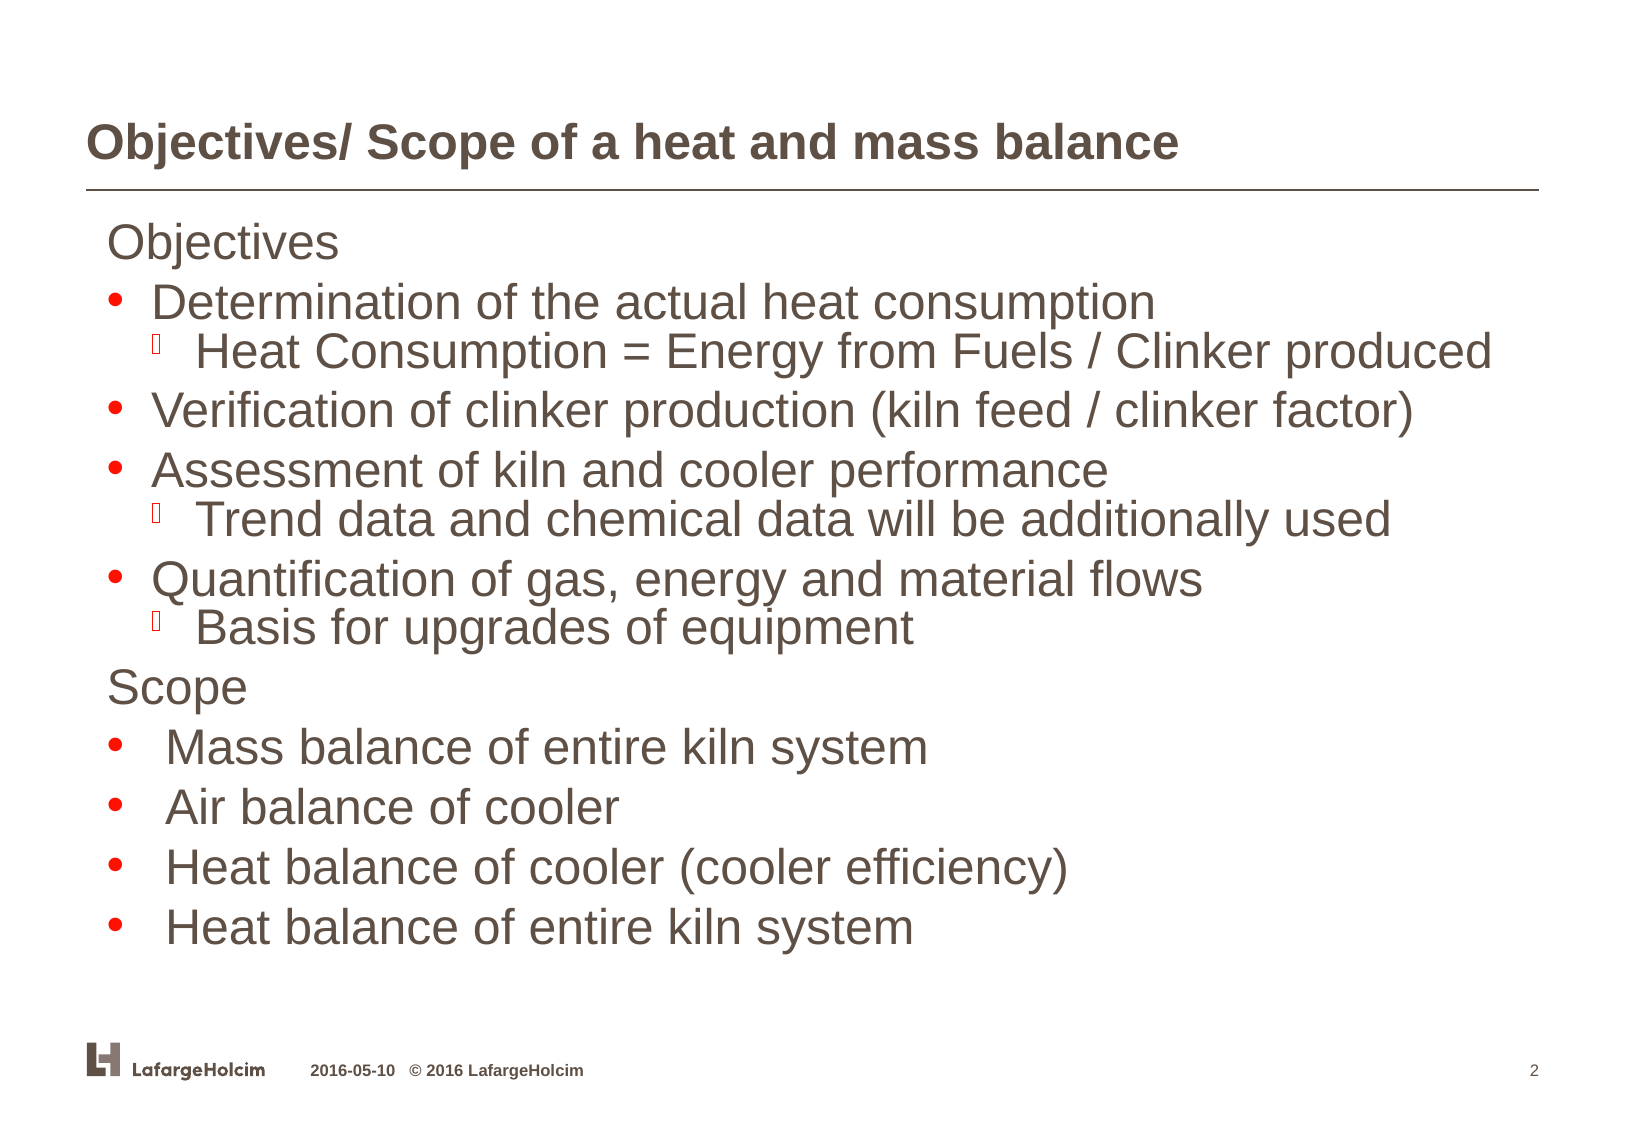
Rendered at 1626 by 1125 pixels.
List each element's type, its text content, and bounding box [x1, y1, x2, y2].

footer 2016-05-10 © 2016 LafargeHolcim [310, 1052, 831, 1080]
text_box Objectives Determination of the actual heat consumption Heat Consumption = Energy from Fuels / Clinker produced Verification of clinker production (kiln feed / clinker factor) Assessment of kiln and cooler performance Trend data and chemical data will be additionally used Quantification of gas, energy and material flows Basis for upgrades of equipment Scope Mass balance of entire kiln system Air balance of cooler Heat balance of cooler (cooler efficiency) Heat balance of entire kiln system [91, 213, 1557, 996]
title Objectives/ Scope of a heat and mass balance [85, 30, 1539, 171]
slide_number 2 [1468, 1052, 1539, 1080]
